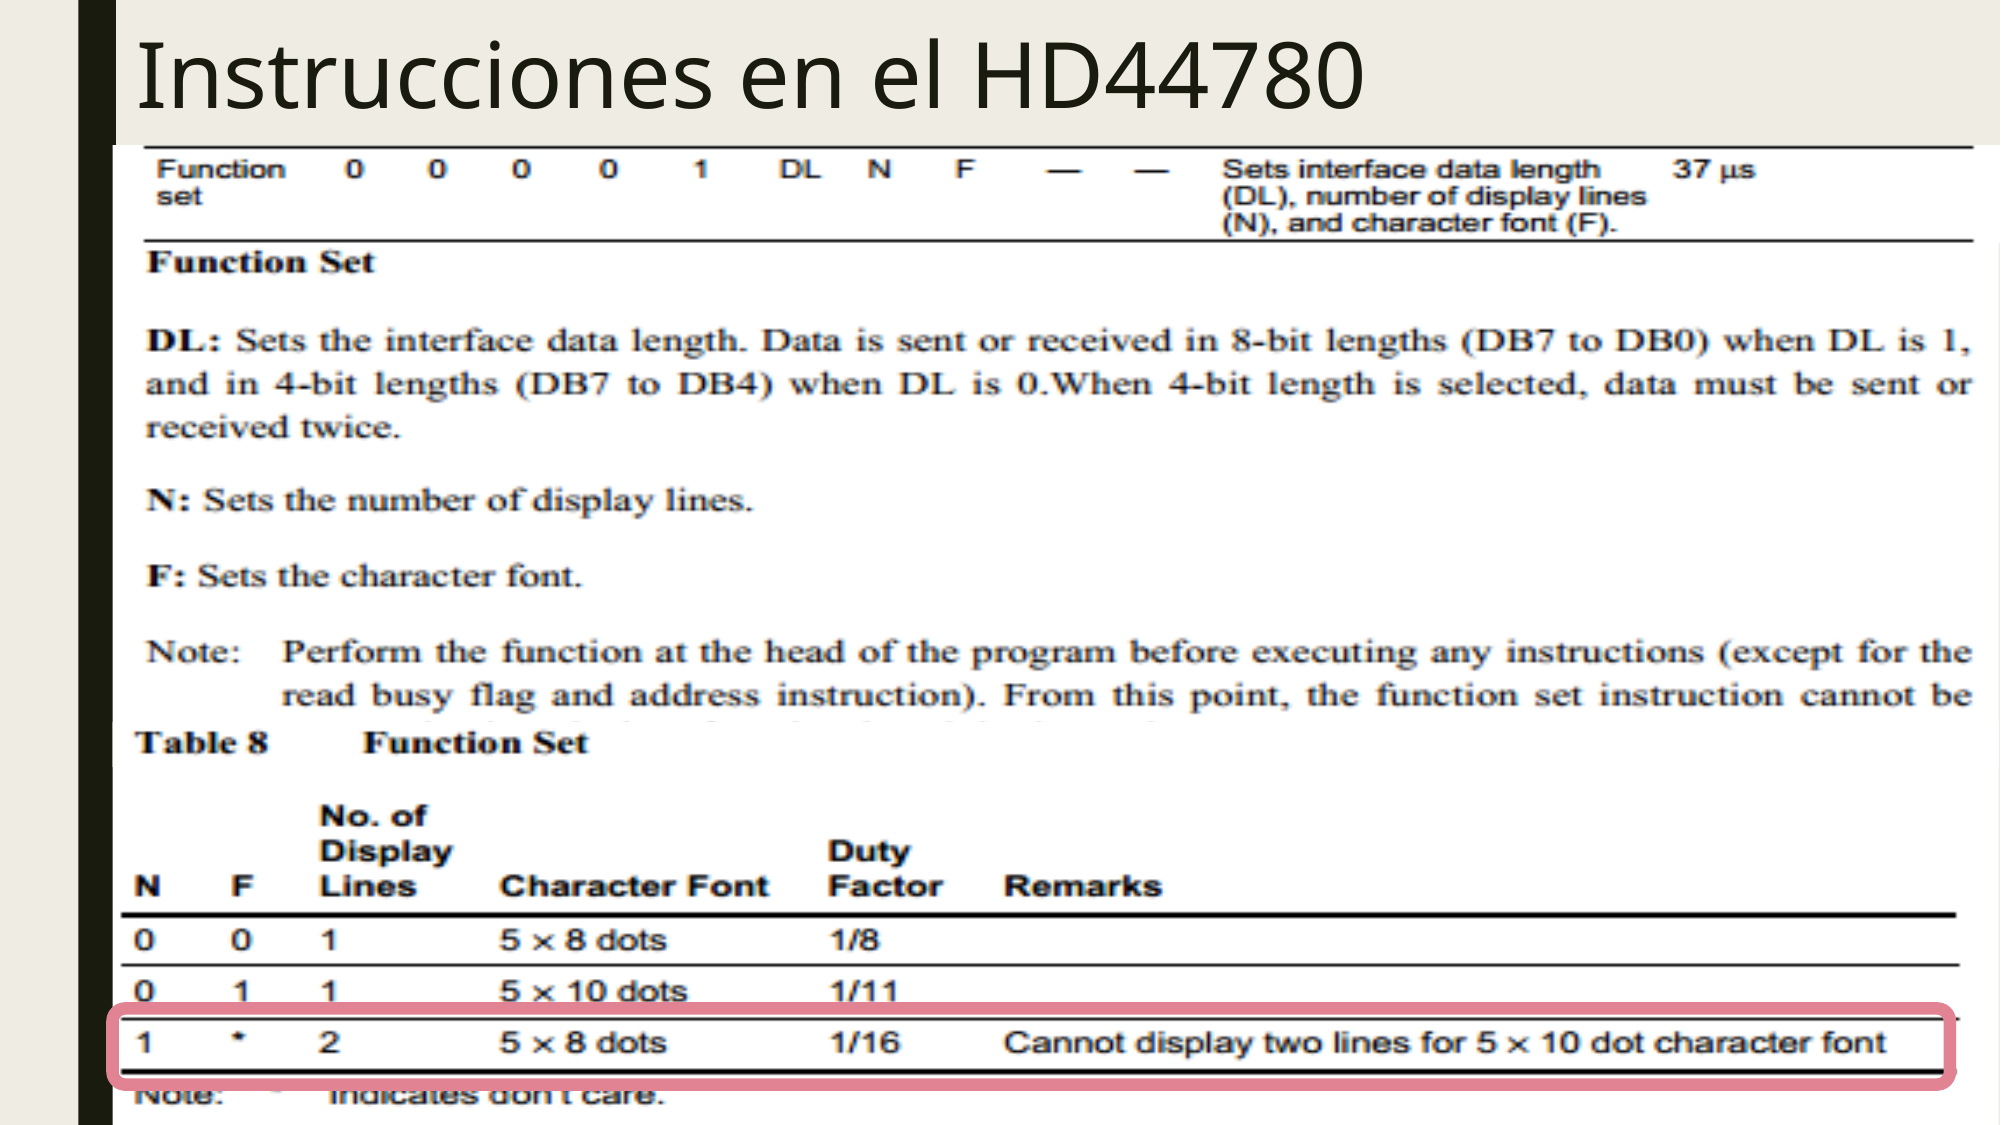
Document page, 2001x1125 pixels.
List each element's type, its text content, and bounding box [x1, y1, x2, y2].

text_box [112, 145, 2000, 1125]
title Instrucciones en el HD44780 [121, 22, 1697, 145]
